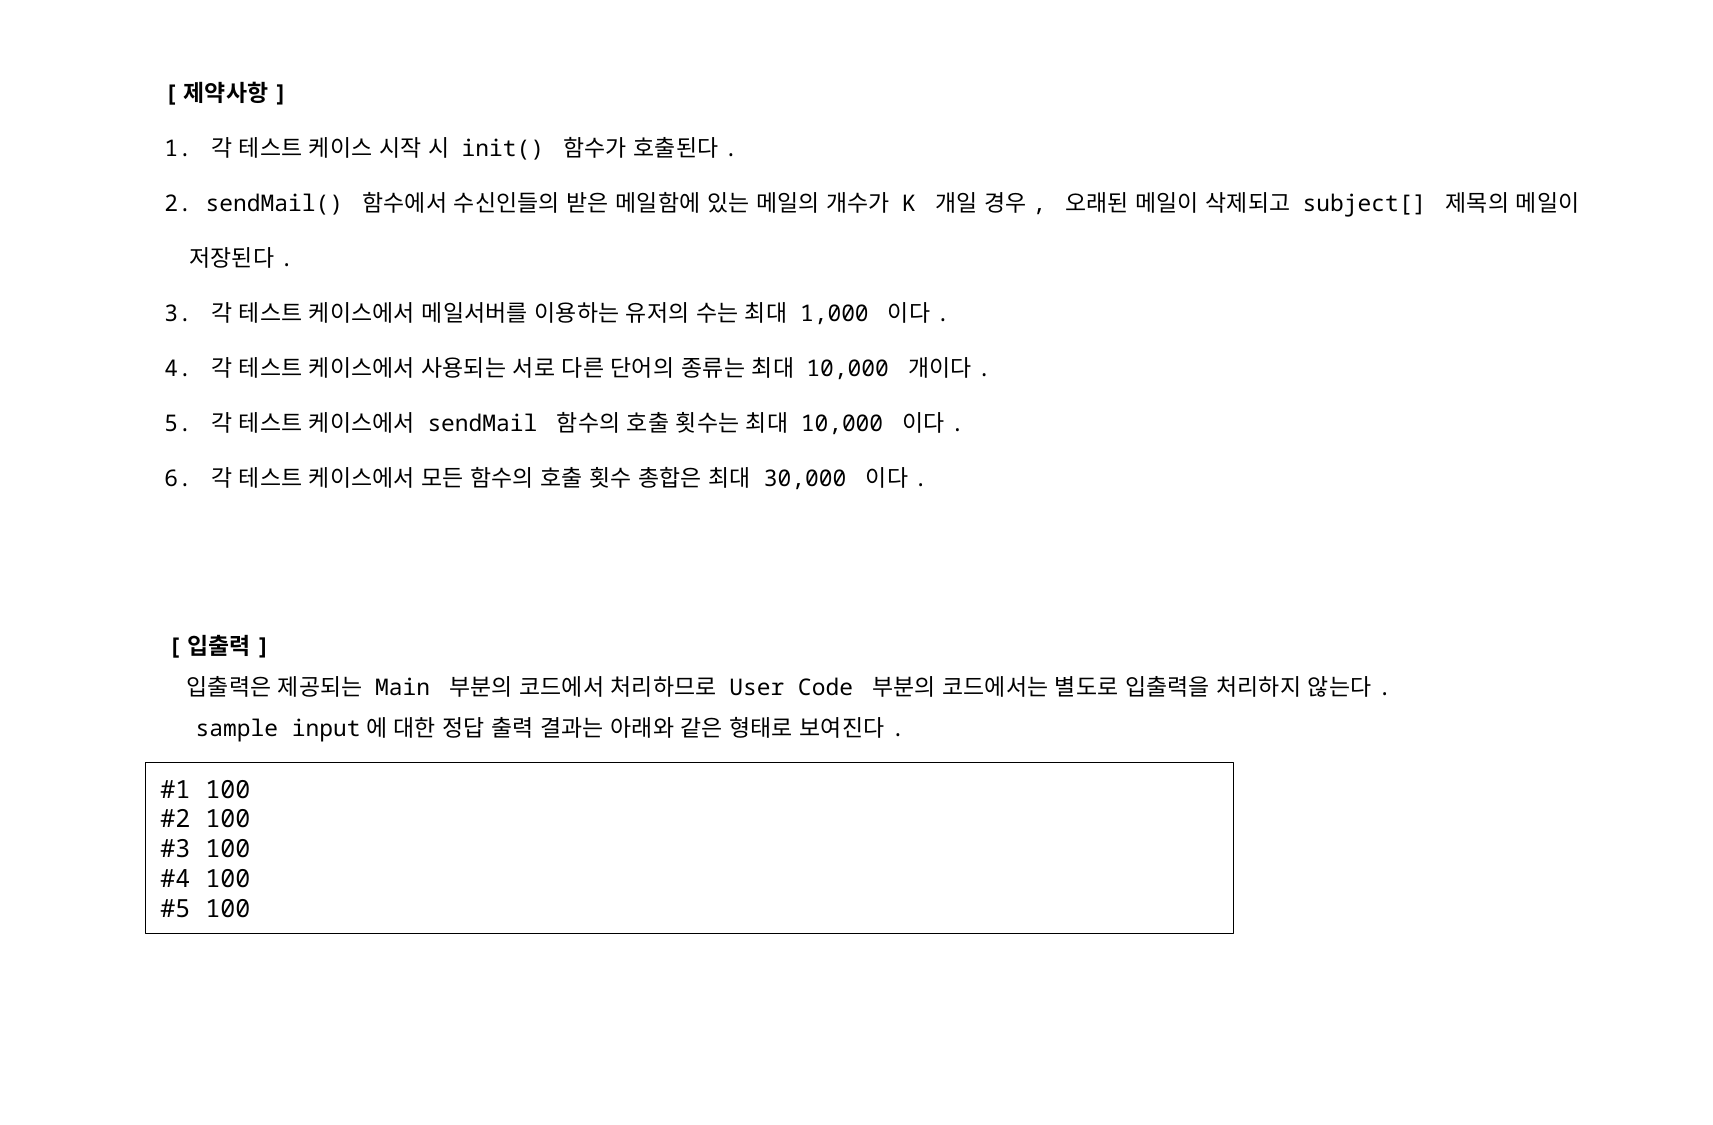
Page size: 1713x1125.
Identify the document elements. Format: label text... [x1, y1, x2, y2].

text_box [입출력] 입출력은 제공되는 Main 부분의 코드에서 처리하므로 User Code 부분의 코드에서는 별도로 입출력을 처리하지 않는다. sample input에 대한 정답 출력 결과는 아래와 같은 형태로 보여진다. [153, 610, 1421, 749]
text_box #1 100 #2 100 #3 100 #4 100 #5 100 [144, 760, 1236, 936]
text_box [제약사항] 1. 각 테스트 케이스 시작 시 init() 함수가 호출된다. 2. sendMail() 함수에서 수신인들의 받은 메일함에 있는 메일의 개수가 K 개일 경우, 오래된 메일이 삭제되고 subject[] 제목의 메일이 저장된다. 3. 각 테스트 케이스에서 메일서버를 이용하는 유저의 수는 최대 1,000 이다. 4. 각 테스트 케이스에서 사용되는 서로 다른 단어의 종류는 최대 10,000 개이다. 5. 각 테스트 케이스에서 sendMail 함수의 호출 횟수는 최대 10,000 이다. 6. 각 테스트 케이스에서 모든 함수의 호출 횟수 총합은 최대 30,000 이다. [149, 57, 1602, 498]
